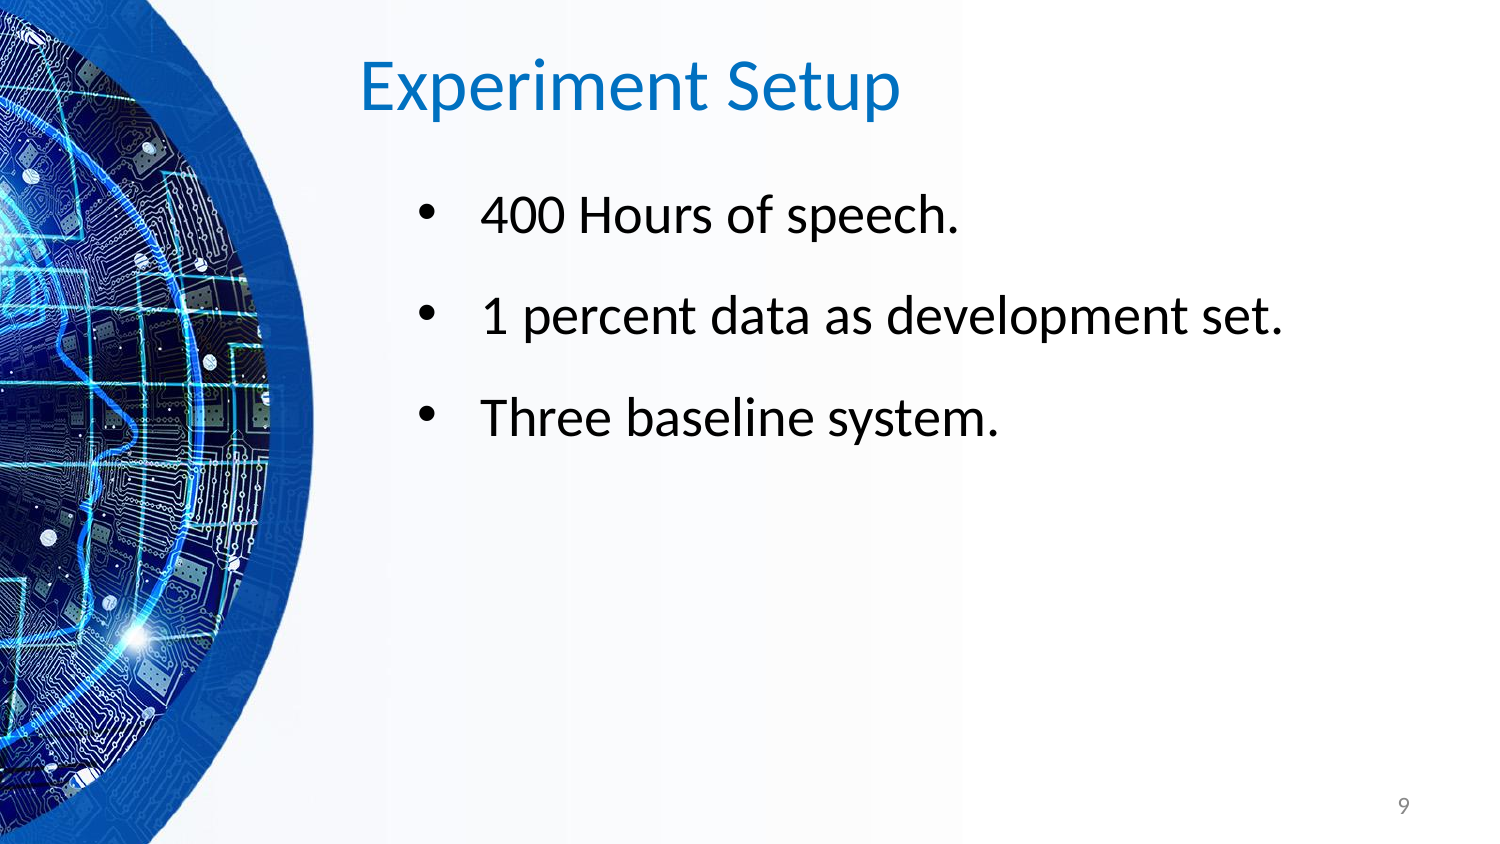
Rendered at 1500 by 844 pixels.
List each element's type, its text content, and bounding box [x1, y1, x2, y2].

title Experiment Setup [344, 21, 1376, 141]
slide_number 9 [1074, 782, 1425, 827]
picture [0, 0, 1500, 844]
list 400 Hours of speech. 1 percent data as development set. Three baseline system. [390, 136, 1426, 799]
